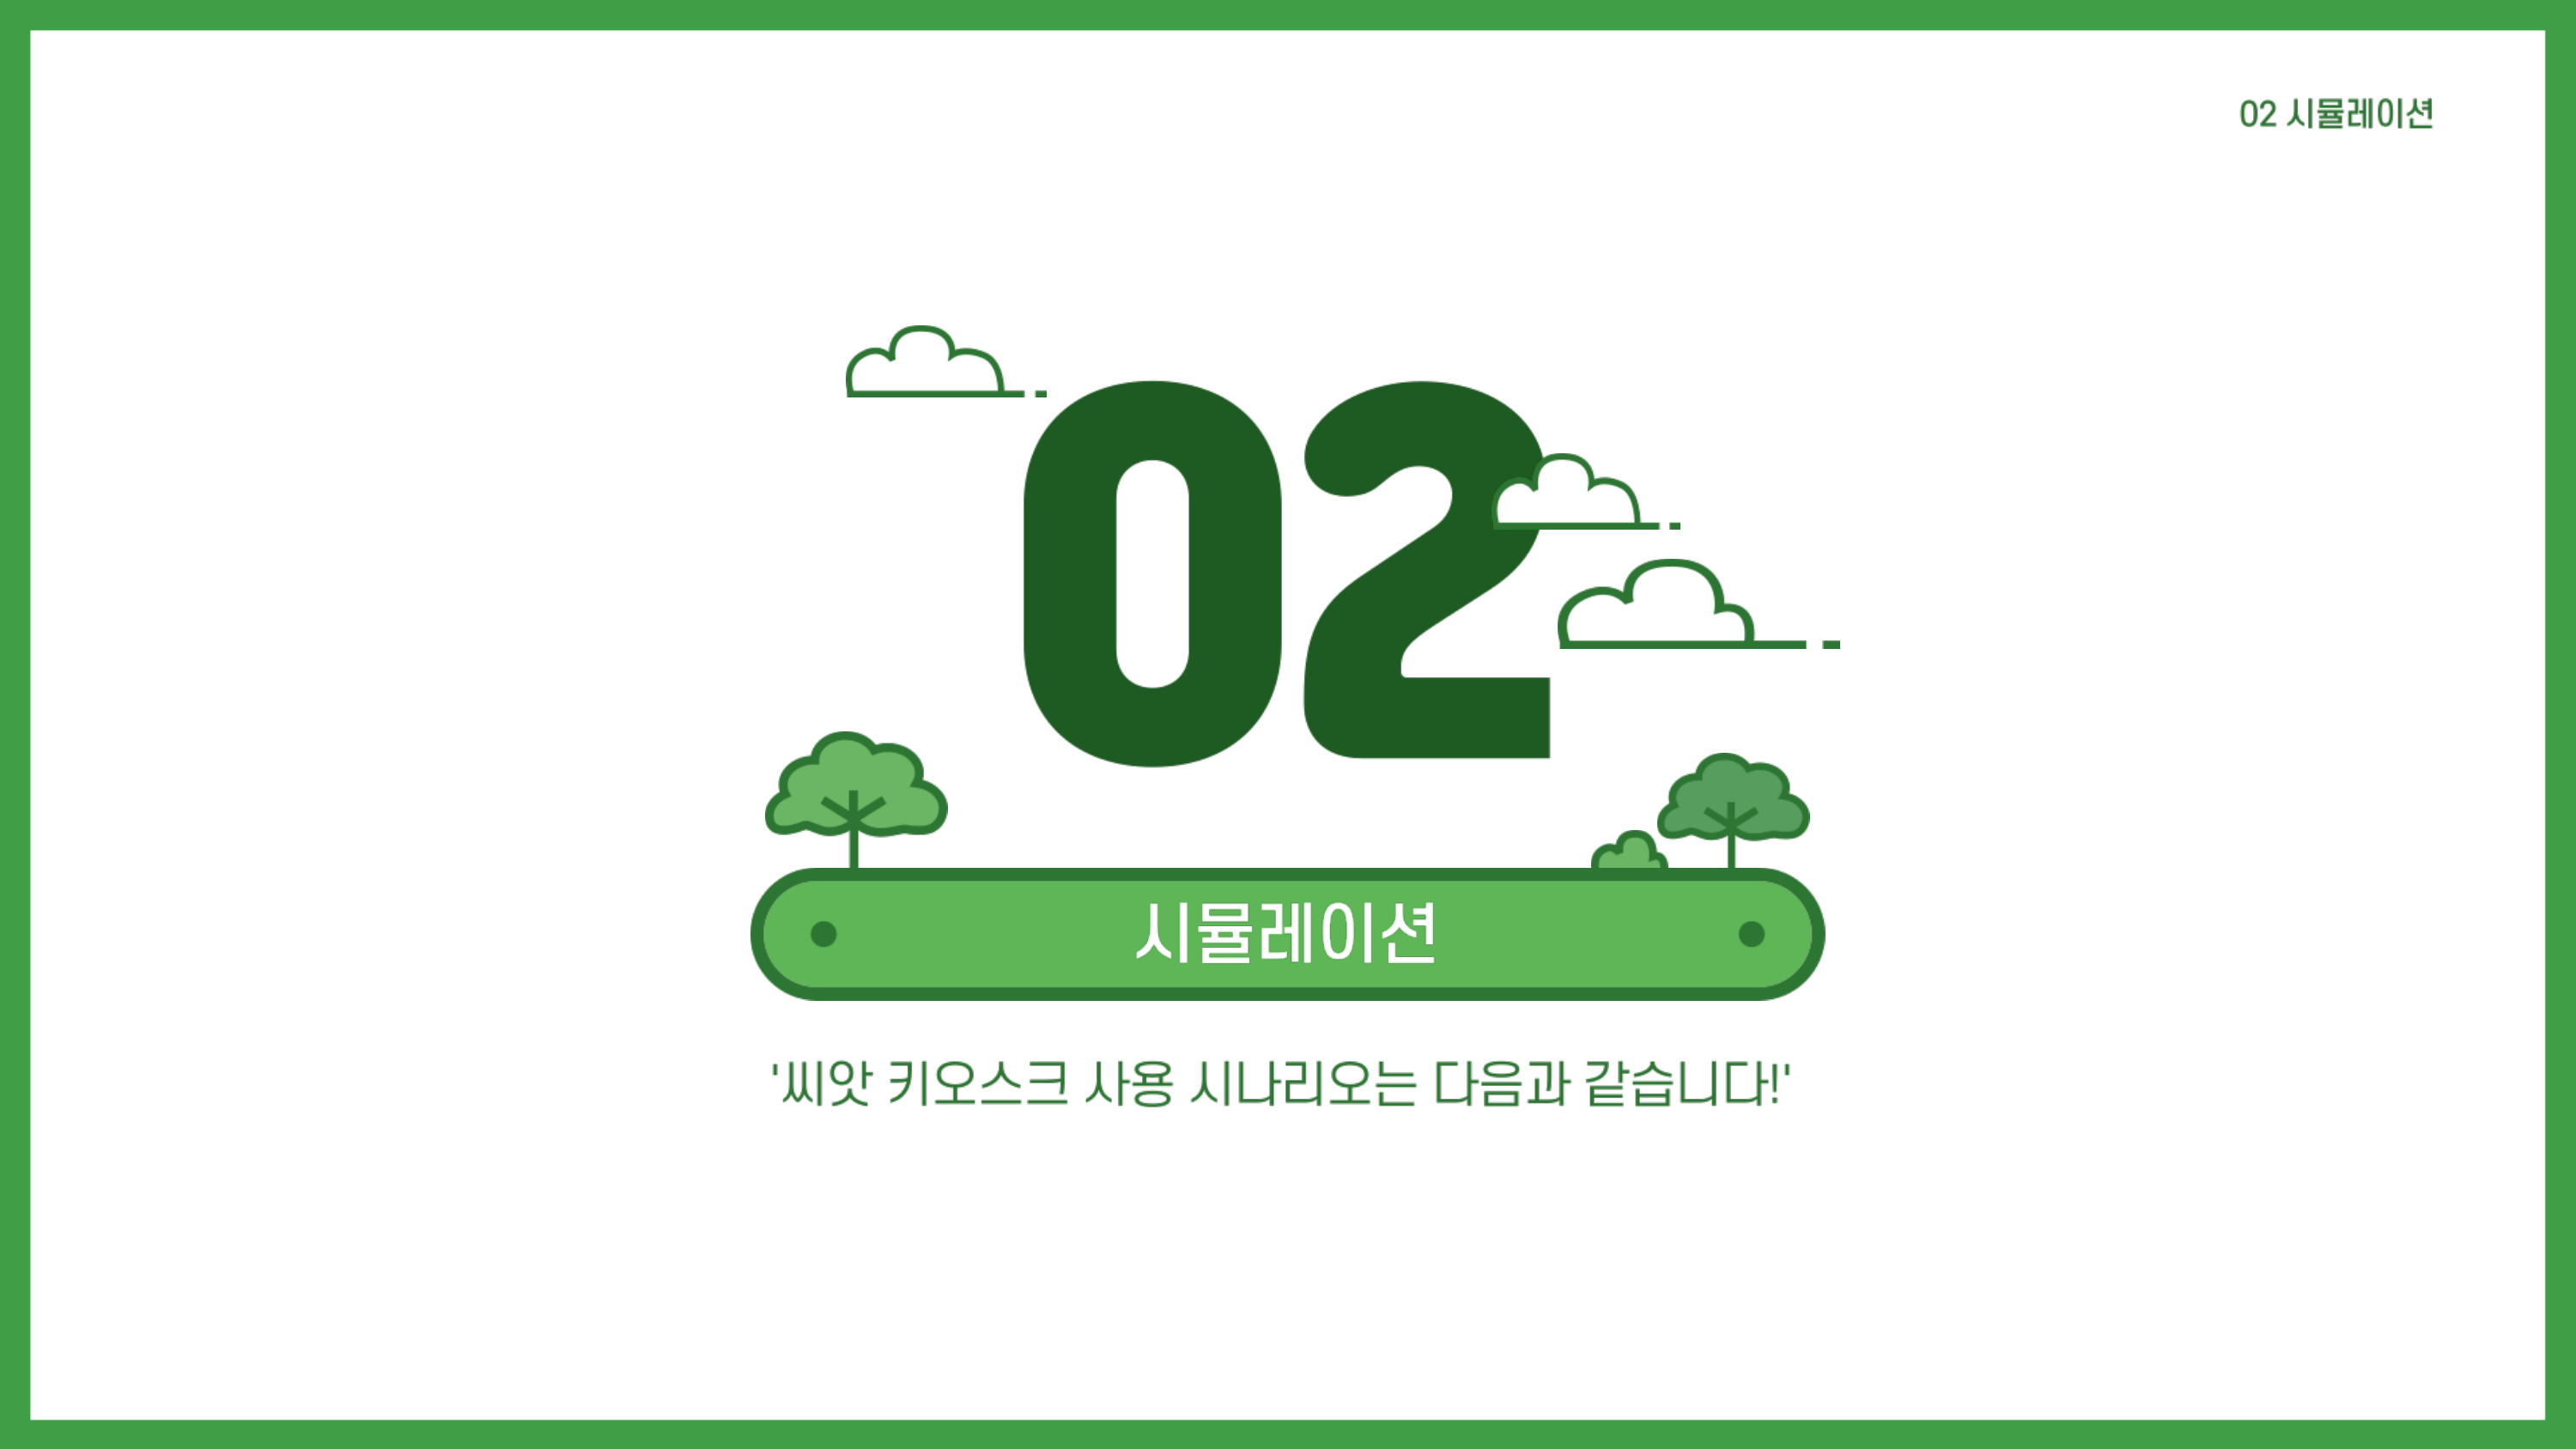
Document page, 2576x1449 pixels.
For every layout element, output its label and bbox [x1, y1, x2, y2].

text_box [846, 325, 1047, 397]
text_box [1657, 753, 1811, 866]
text_box [764, 731, 949, 866]
text_box [0, 0, 2576, 1449]
text_box [1492, 452, 1680, 530]
text_box [1591, 829, 1668, 866]
picture [744, 876, 1820, 1141]
text_box [1558, 559, 1840, 649]
text_box [750, 868, 1826, 1002]
picture [884, 183, 1780, 868]
picture [1993, 85, 2451, 151]
